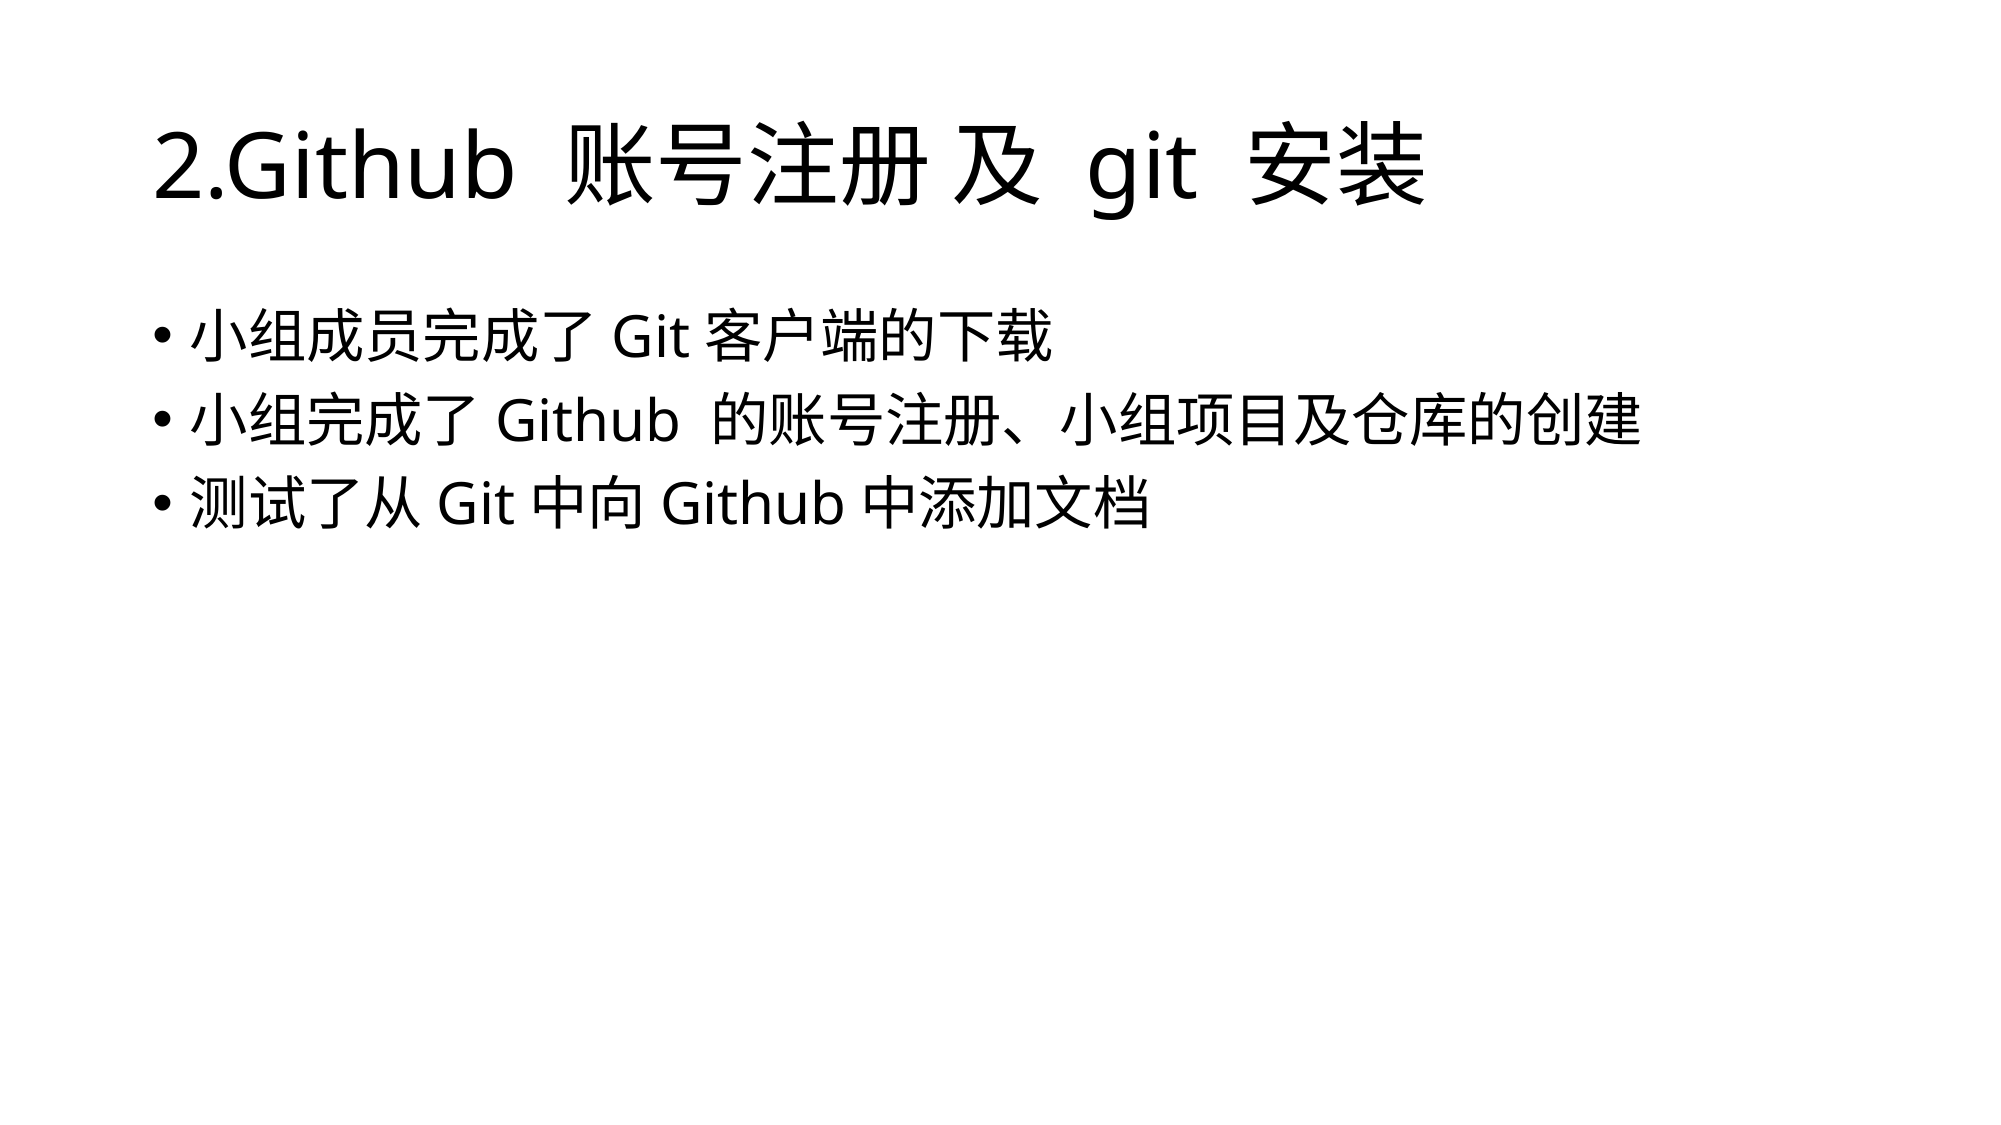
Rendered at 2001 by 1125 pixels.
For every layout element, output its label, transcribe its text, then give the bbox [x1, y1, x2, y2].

list 小组成员完成了Git客户端的下载 小组完成了Github 的账号注册、小组项目及仓库的创建 测试了从Git中向Github中添加文档 [137, 299, 1863, 1014]
title 2.Github 账号注册 及 git 安装 [137, 59, 1863, 278]
